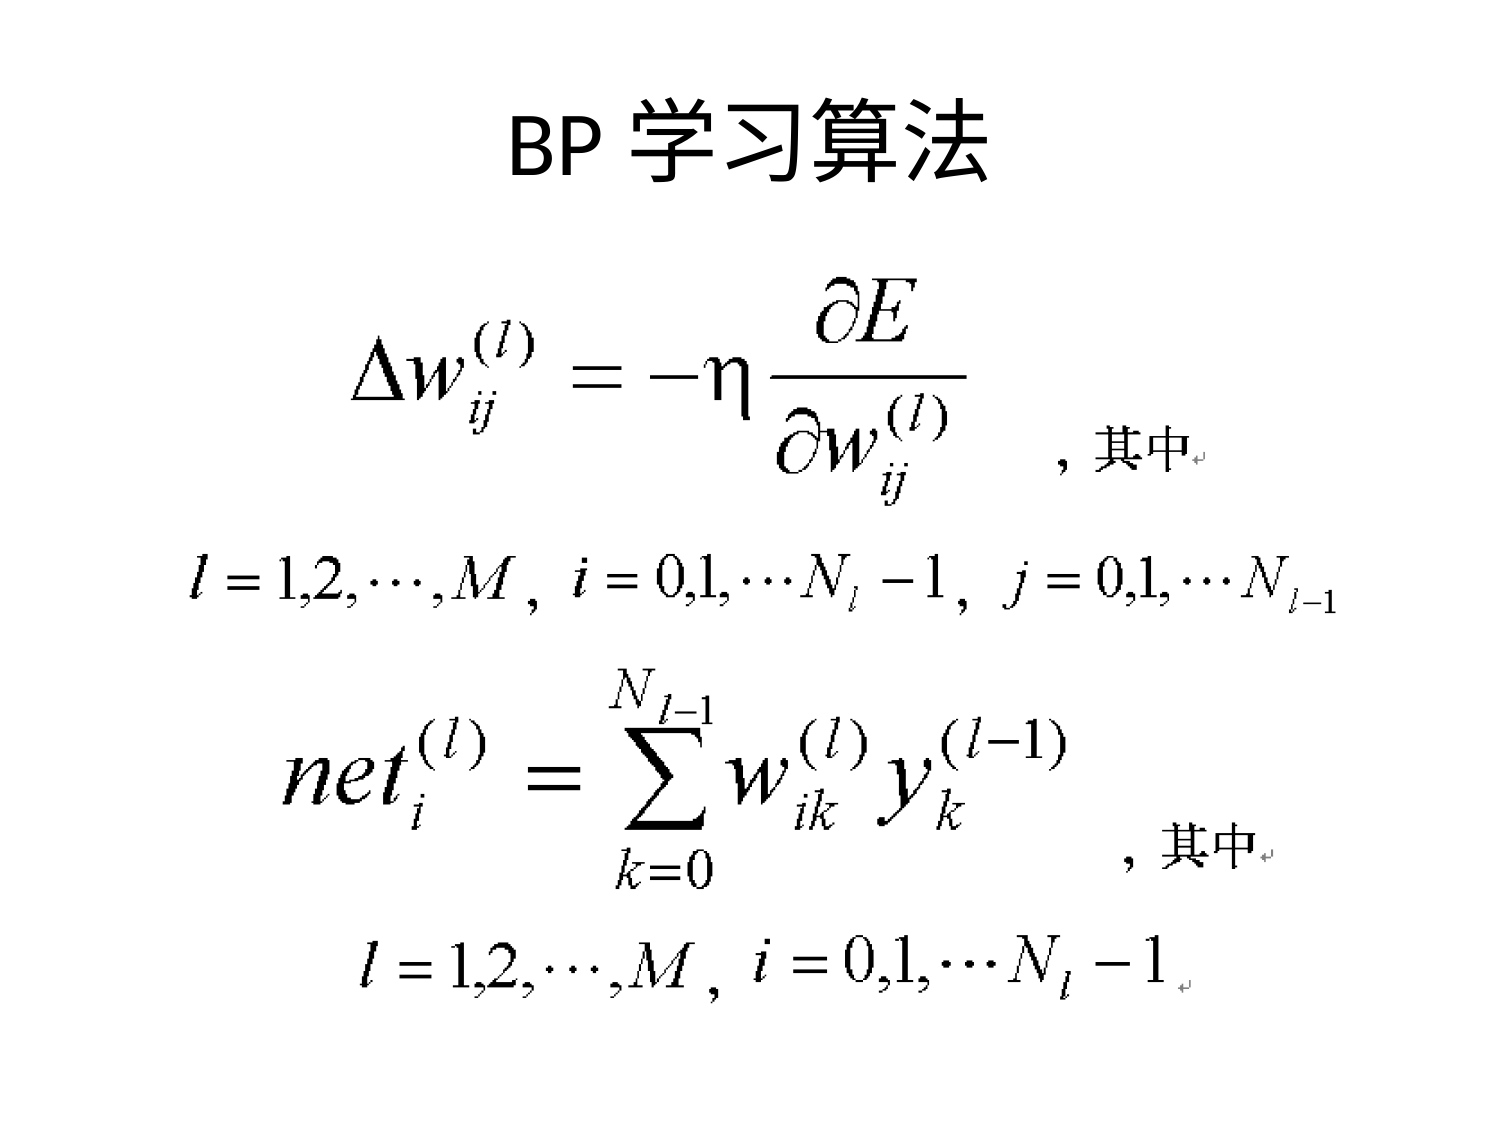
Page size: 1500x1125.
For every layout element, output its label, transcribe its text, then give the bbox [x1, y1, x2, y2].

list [154, 262, 1346, 1006]
title BP学习算法 [75, 45, 1425, 233]
